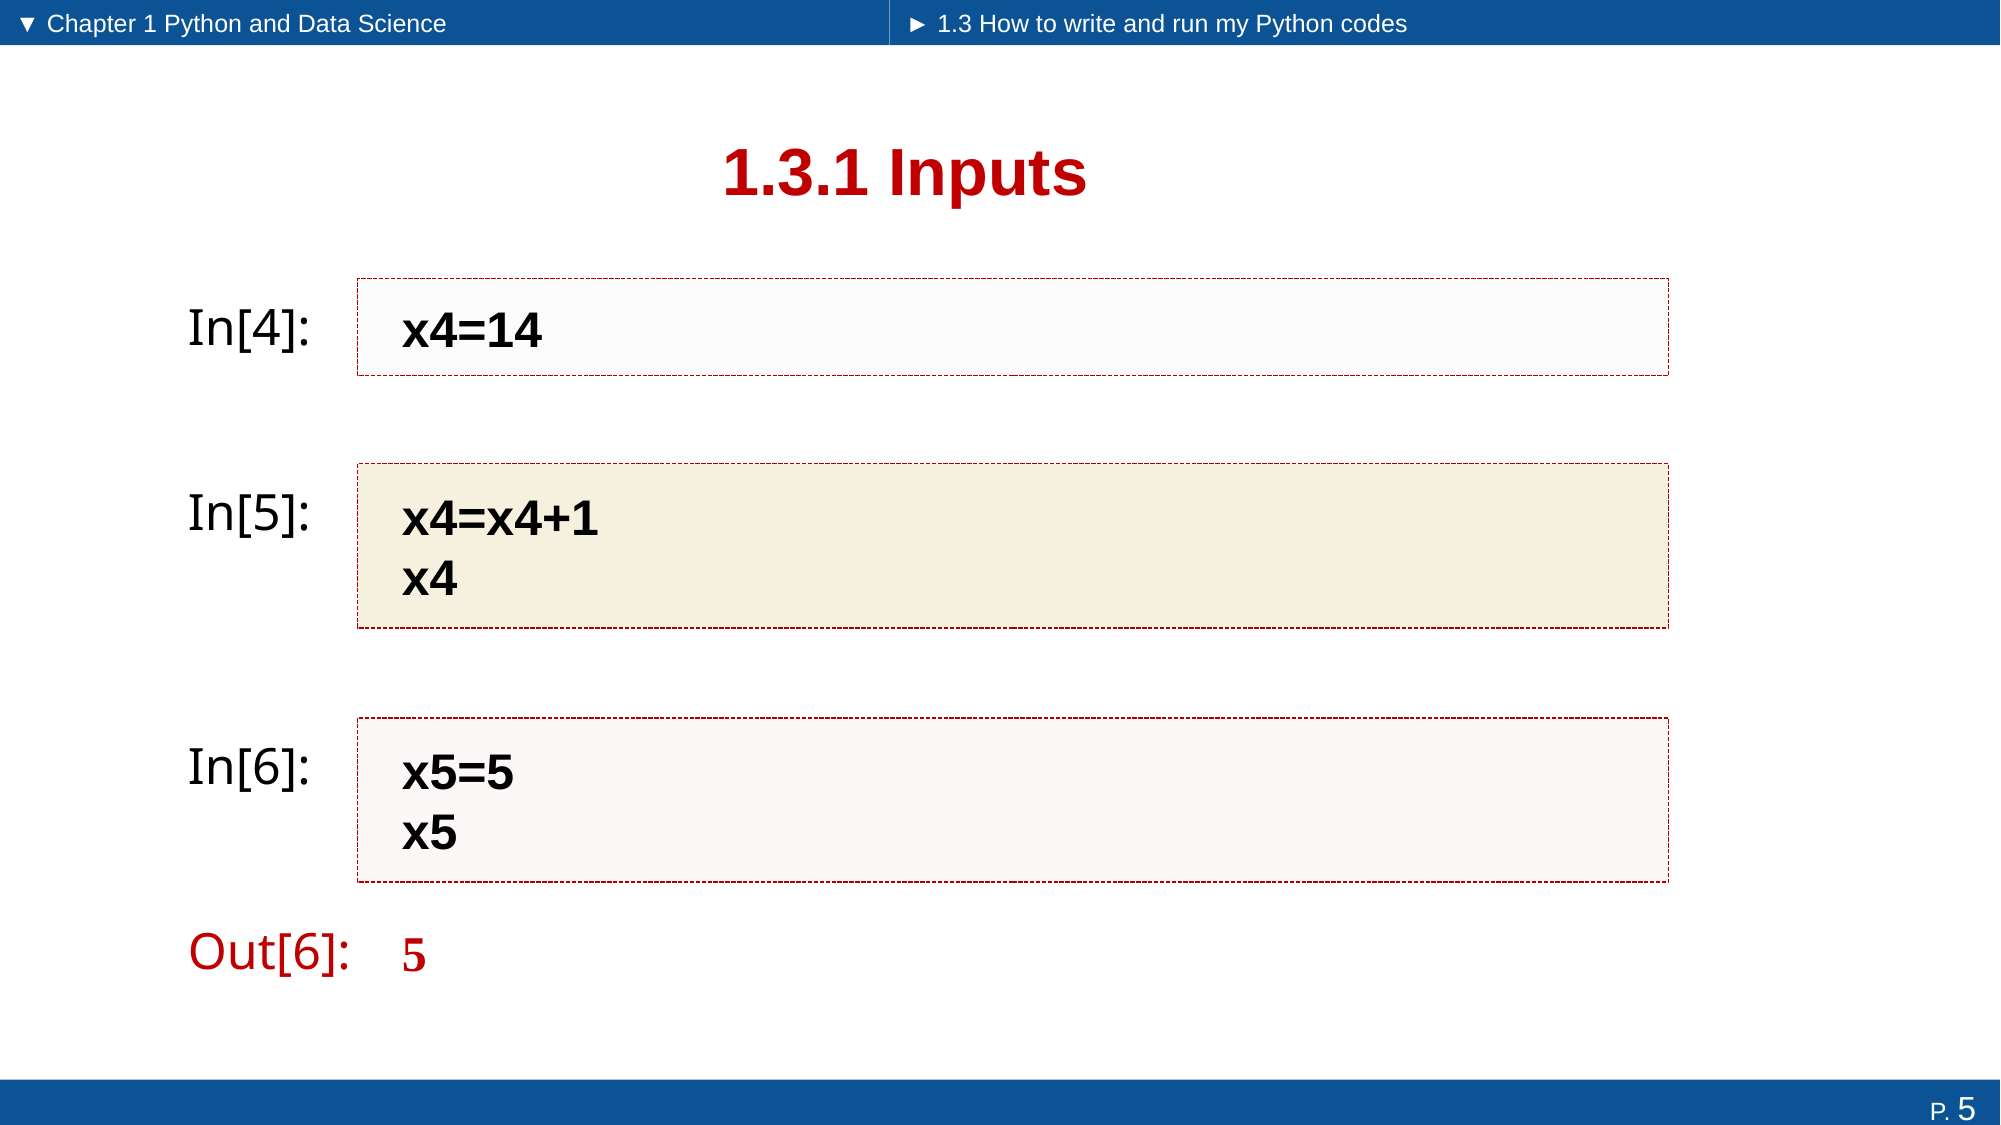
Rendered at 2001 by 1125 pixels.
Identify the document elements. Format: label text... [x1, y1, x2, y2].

list ▼ Chapter 1 Python and Data Science [0, 0, 725, 43]
title 1.3.1 Inputs [101, 101, 1710, 237]
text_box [173, 717, 1669, 1000]
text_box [173, 278, 1669, 376]
list ► 1.3 How to write and run my Python codes [890, 0, 1450, 43]
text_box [173, 463, 1669, 628]
